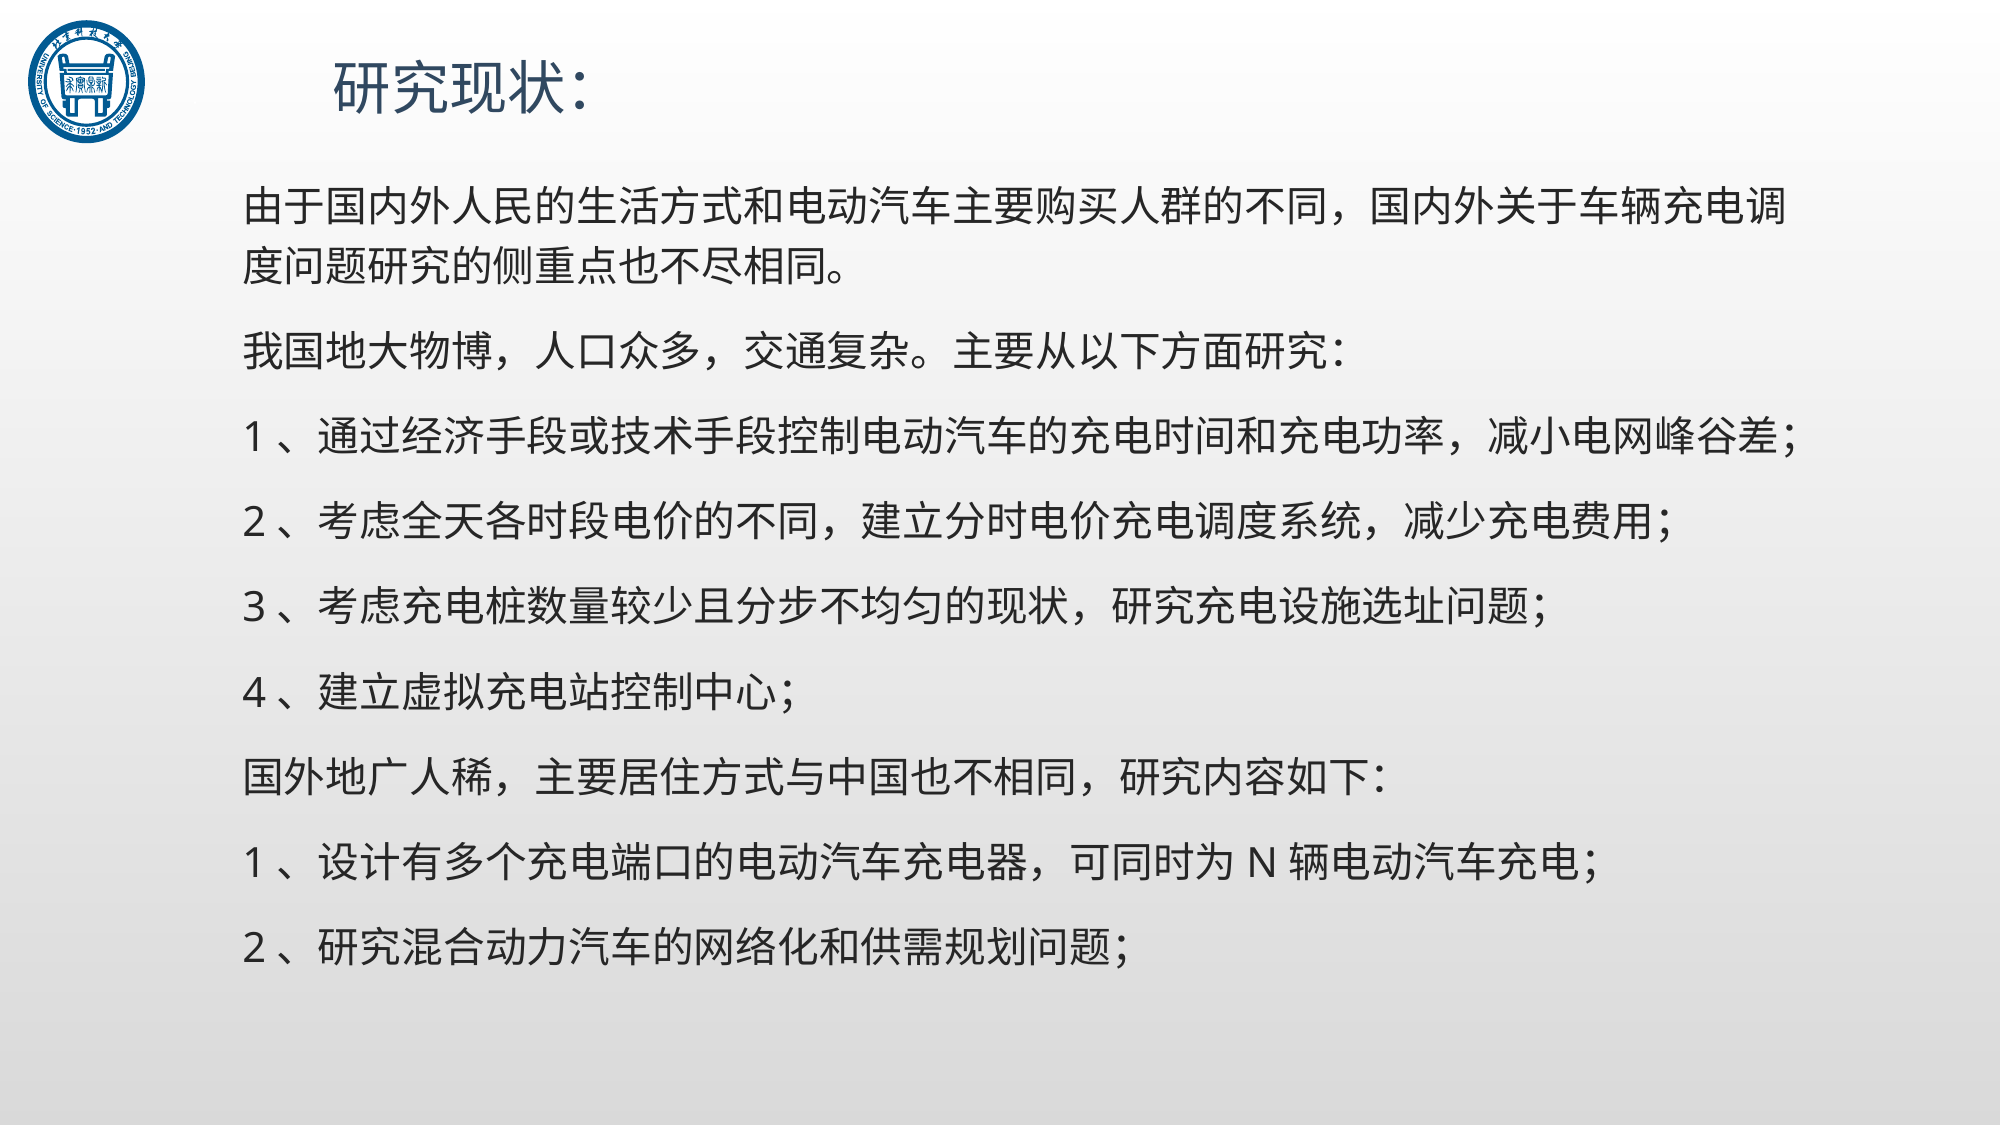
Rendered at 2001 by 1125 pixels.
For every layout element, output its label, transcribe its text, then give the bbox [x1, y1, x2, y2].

text_box 由于国内外人民的生活方式和电动汽车主要购买人群的不同，国内外关于车辆充电调度问题研究的侧重点也不尽相同。 我国地大物博，人口众多，交通复杂。主要从以下方面研究： 1、通过经济手段或技术手段控制电动汽车的充电时间和充电功率，减小电网峰谷差； 2、考虑全天各时段电价的不同，建立分时电价充电调度系统，减少充电费用； 3、考虑充电桩数量较少且分步不均匀的现状，研究充电设施选址问题； 4、建立虚拟充电站控制中心； 国外地广人稀，主要居住方式与中国也不相同，研究内容如下： 1、设计有多个充电端口的电动汽车充电器，可同时为N辆电动汽车充电； 2、研究混合动力汽车的网络化和供需规划问题； [227, 162, 1814, 1125]
text_box 研究现状： [514, 43, 884, 129]
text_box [31, 23, 514, 140]
